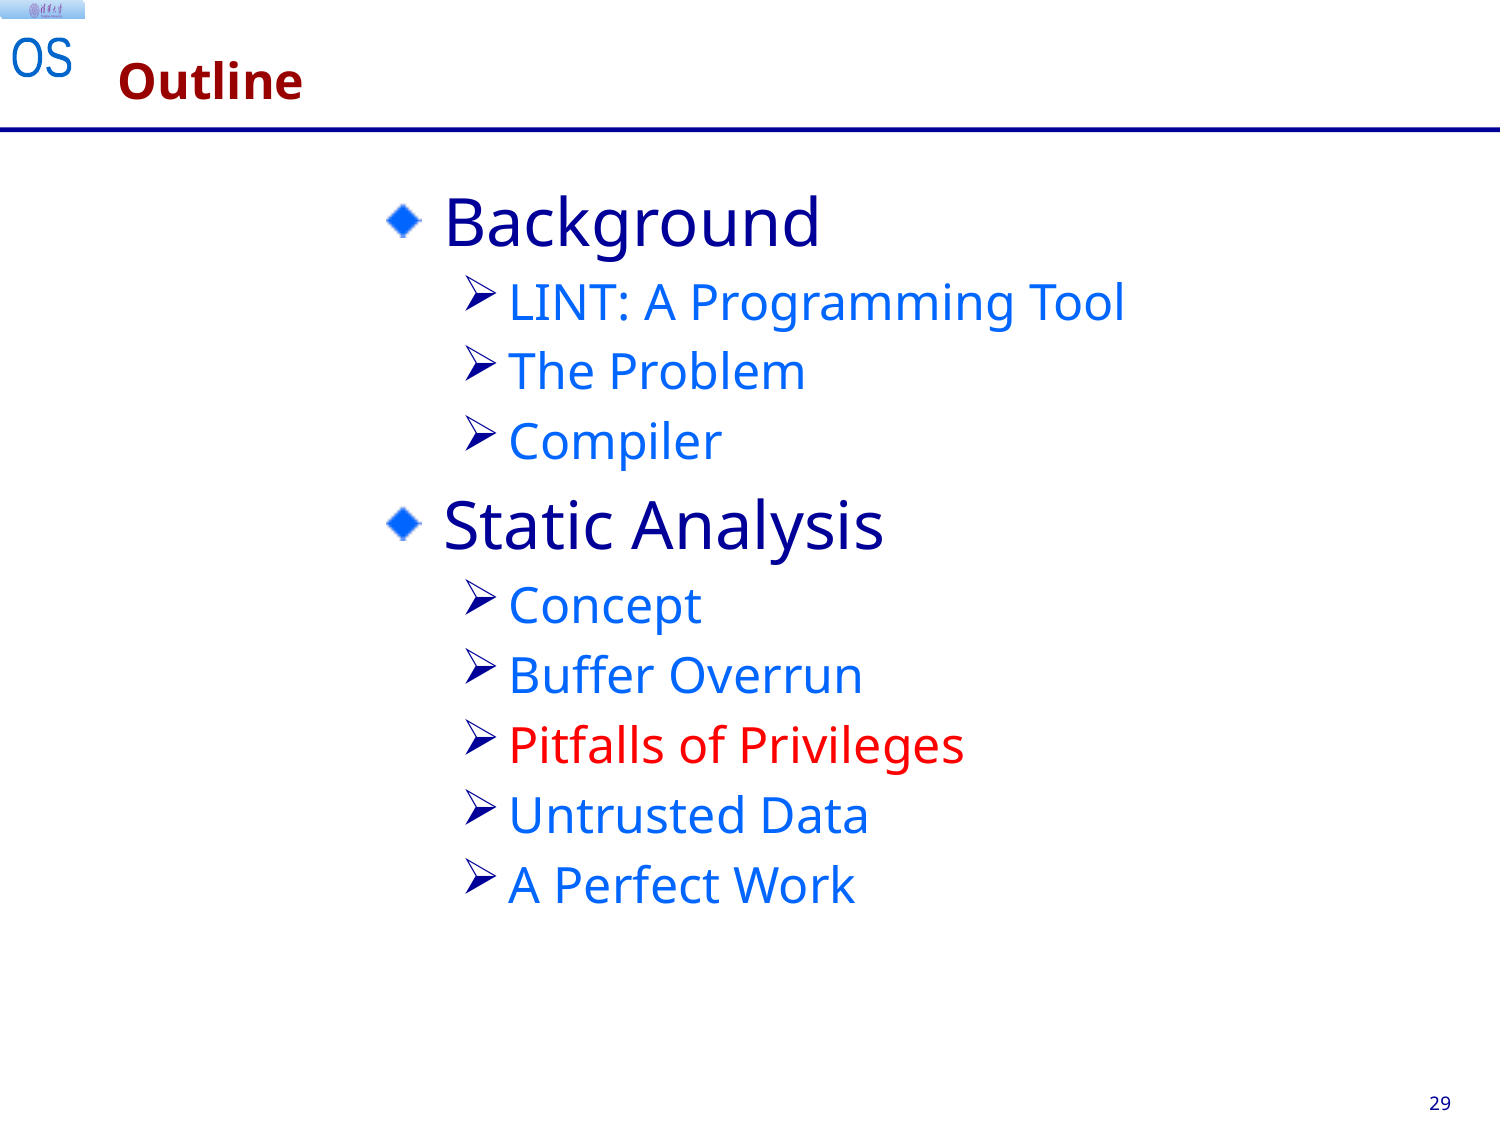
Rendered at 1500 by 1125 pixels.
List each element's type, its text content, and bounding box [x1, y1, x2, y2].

list Background LINT: A Programming Tool The Problem Compiler Static Analysis Concept Buffer Overrun Pitfalls of Privileges Untrusted Data A Perfect Work [371, 172, 1149, 1015]
title Outline [102, 18, 1409, 118]
picture [386, 505, 422, 541]
picture [386, 202, 422, 238]
picture [0, 0, 85, 19]
